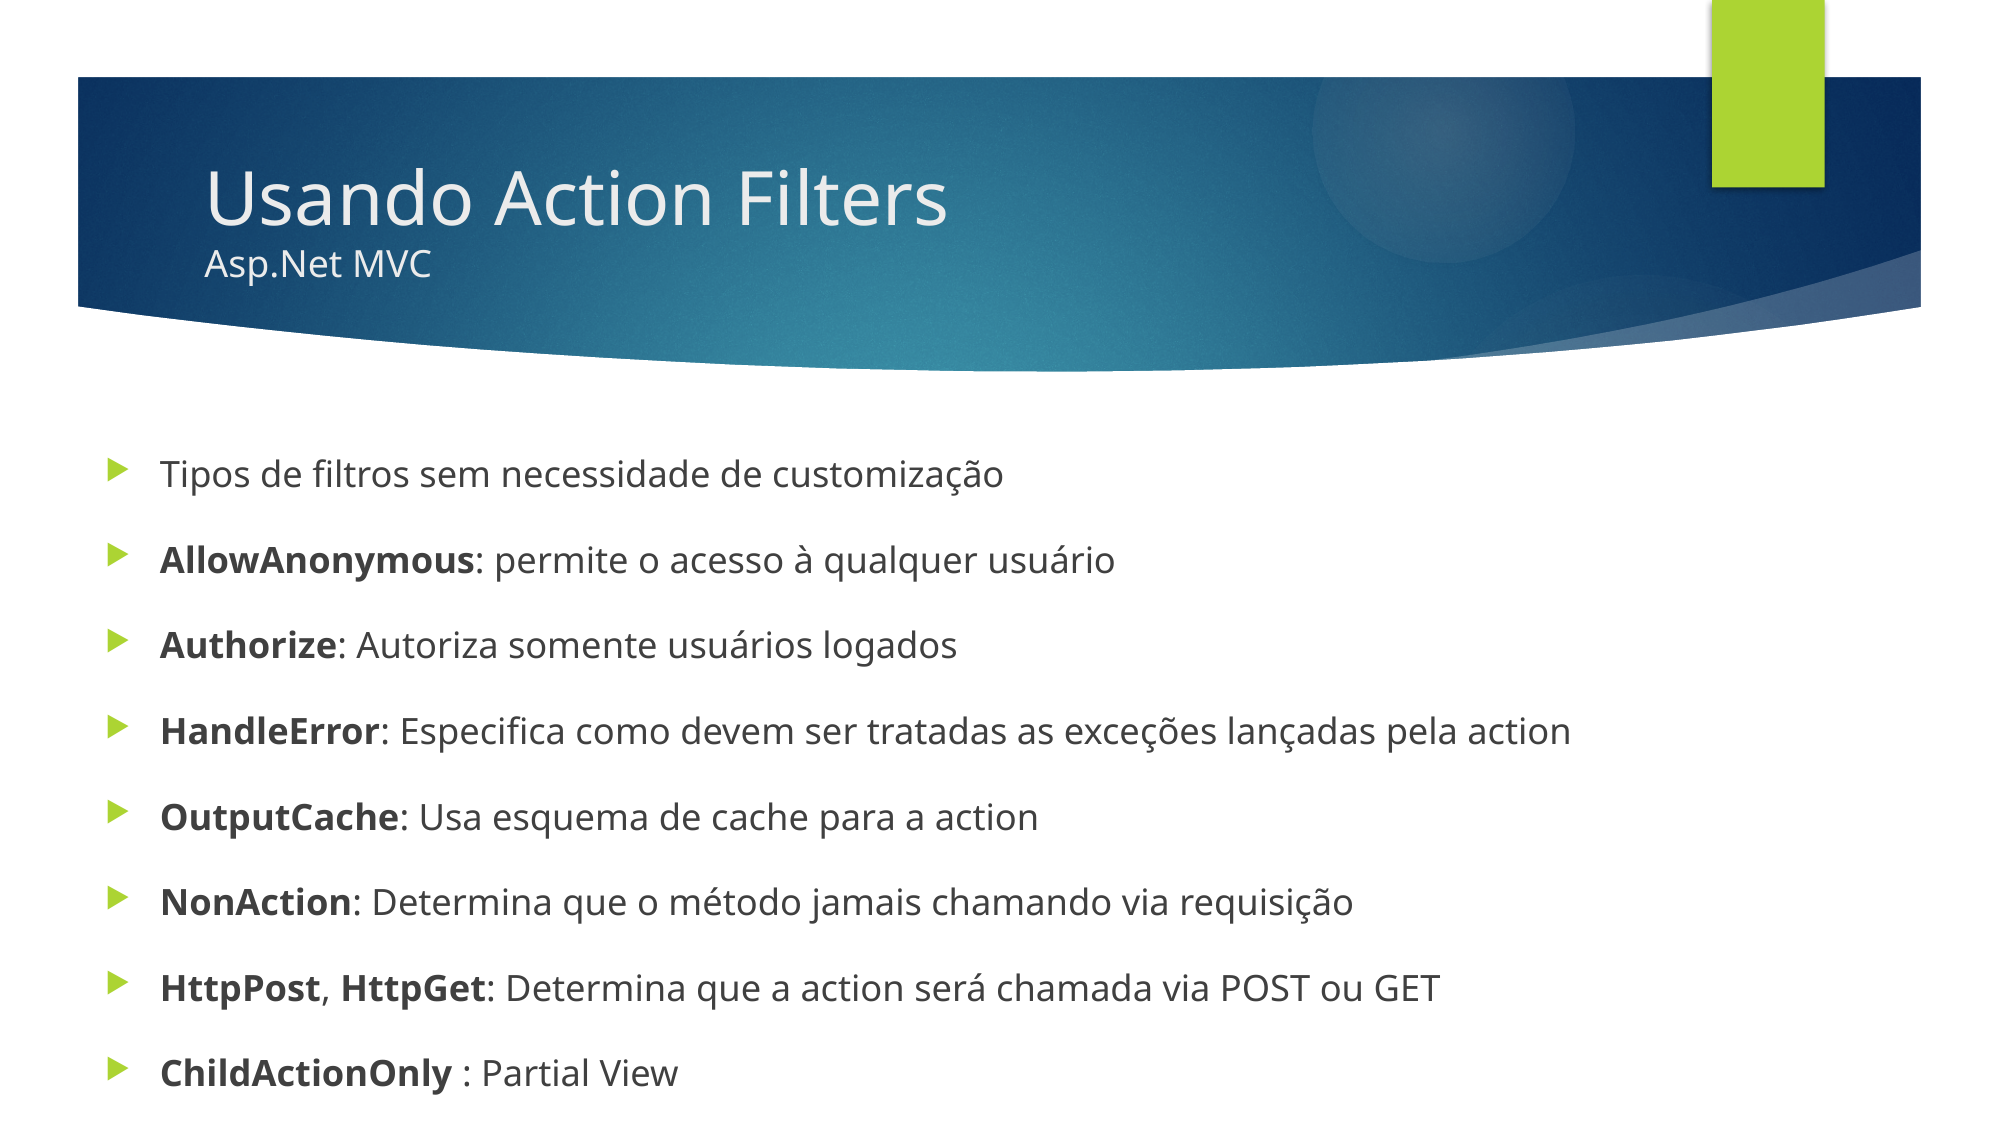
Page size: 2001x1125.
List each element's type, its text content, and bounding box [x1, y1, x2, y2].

title Usando Action Filters Asp.Net MVC [189, 159, 1627, 276]
list Tipos de filtros sem necessidade de customização AllowAnonymous: permite o acesso à qualquer usuário Authorize: Autoriza somente usuários logados HandleError: Especifica como devem ser tratadas as exceções lançadas pela action OutputCache: Usa esquema de cache para a action NonAction: Determina que o método jamais chamando via requisição HttpPost, HttpGet: Determina que a action será chamada via POST ou GET ChildActionOnly : Partial View [90, 422, 1920, 1108]
